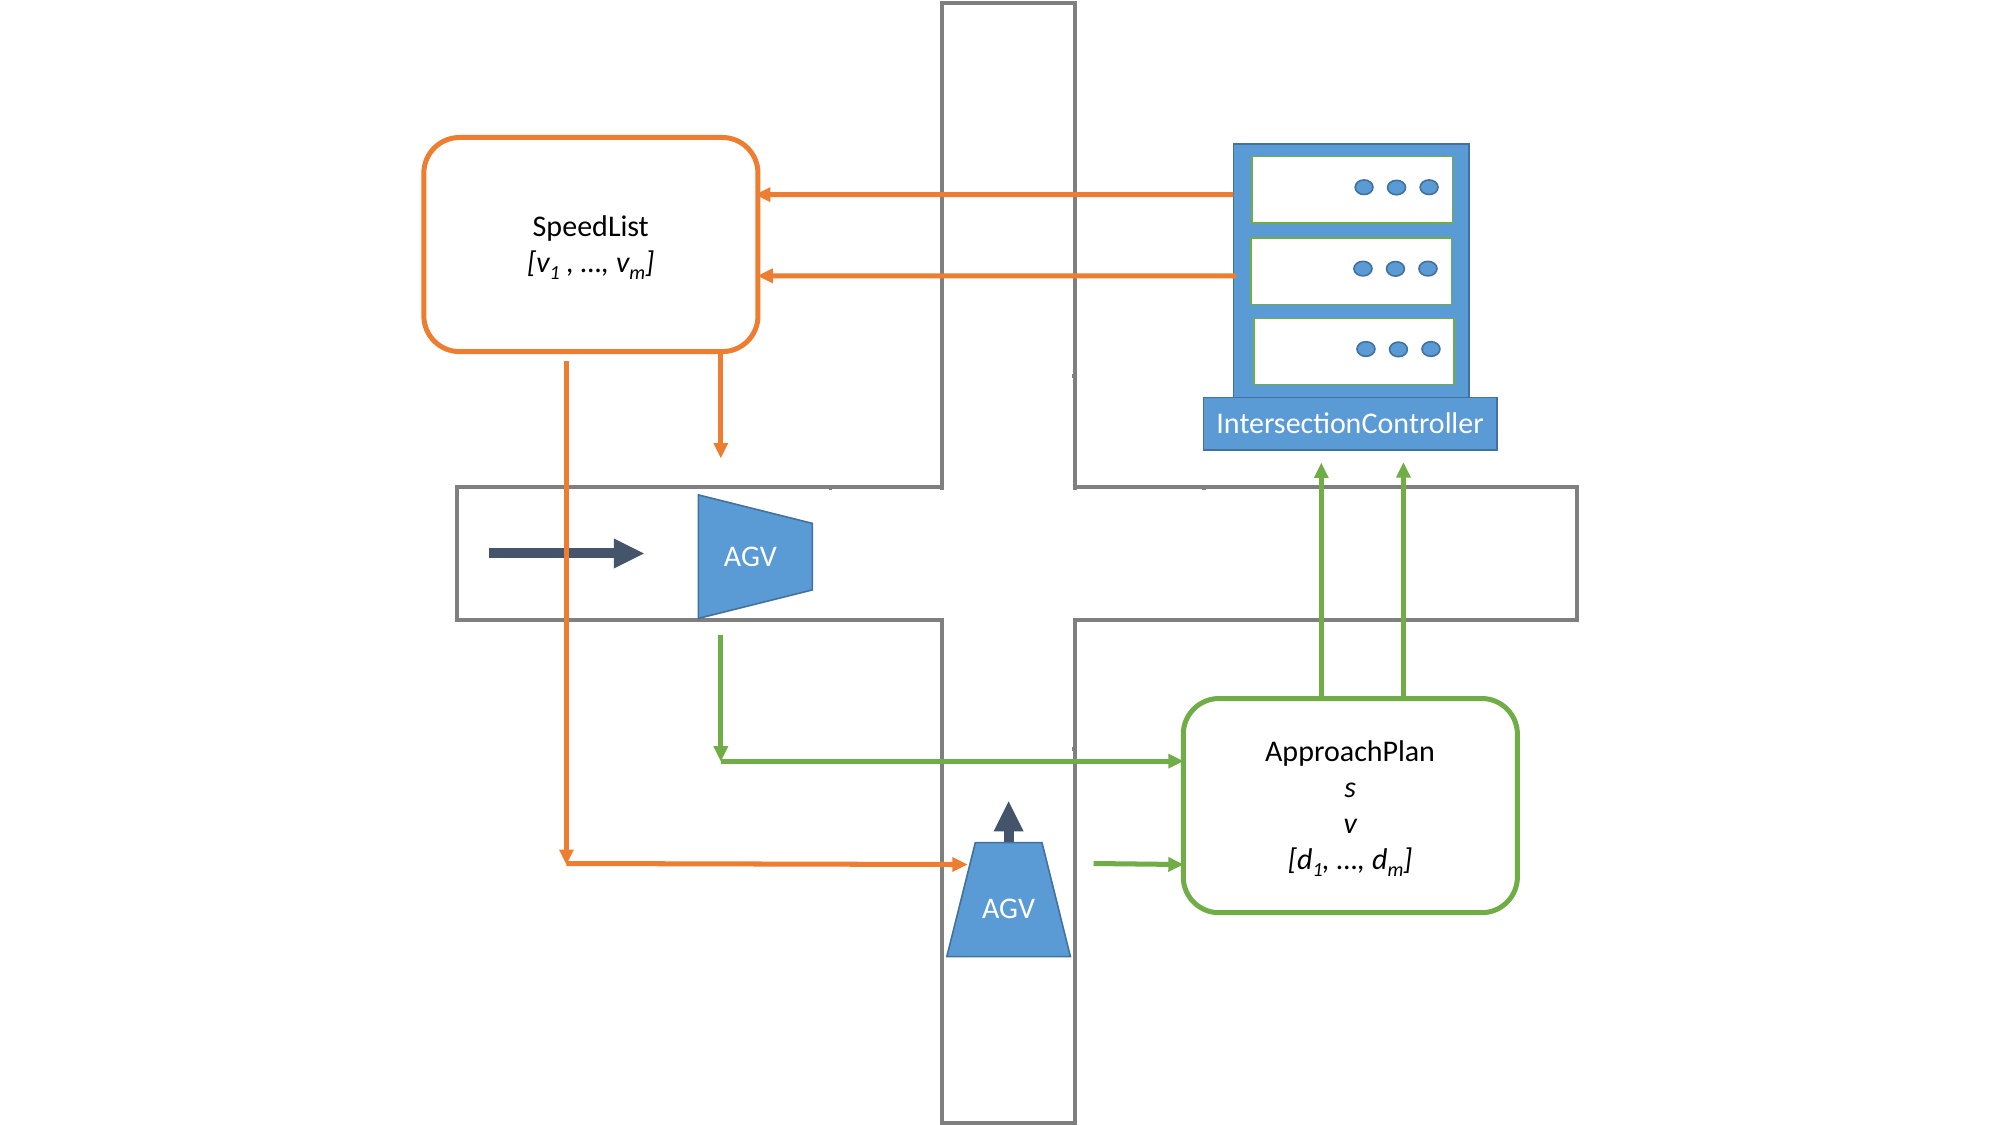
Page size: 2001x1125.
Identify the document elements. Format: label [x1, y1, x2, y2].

picture [420, 0, 1580, 1125]
